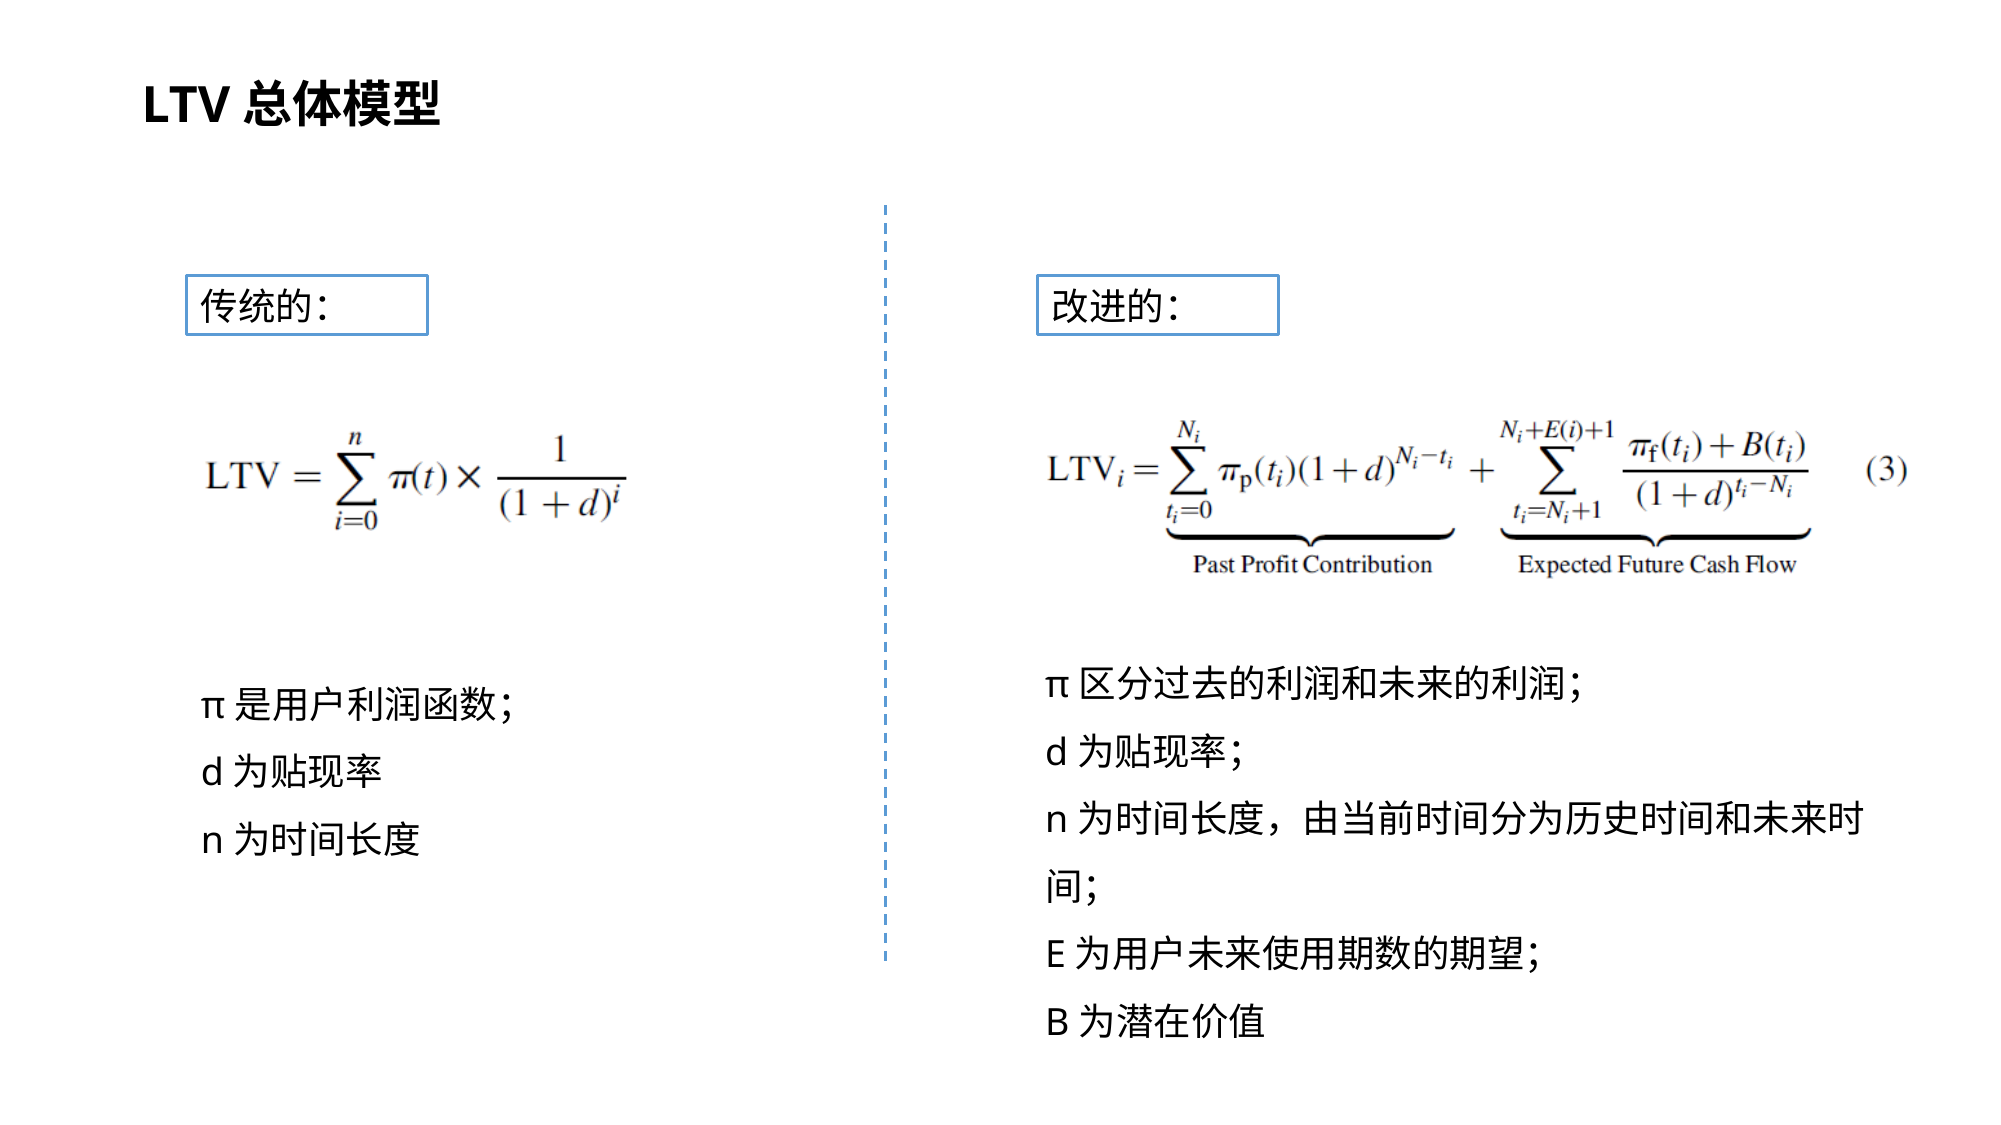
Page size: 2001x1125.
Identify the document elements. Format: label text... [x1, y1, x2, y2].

picture [186, 405, 677, 555]
picture [1037, 392, 1930, 592]
text_box π区分过去的利润和未来的利润； d为贴现率； n为时间长度，由当前时间分为历史时间和未来时间； E为用户未来使用期数的期望； B为潜在价值 [1030, 630, 1911, 1050]
text_box 传统的： [186, 275, 428, 335]
text_box LTV总体模型 [126, 65, 1531, 140]
text_box 改进的： [1037, 275, 1279, 335]
text_box π是用户利润函数； d为贴现率 n为时间长度 [186, 650, 666, 868]
